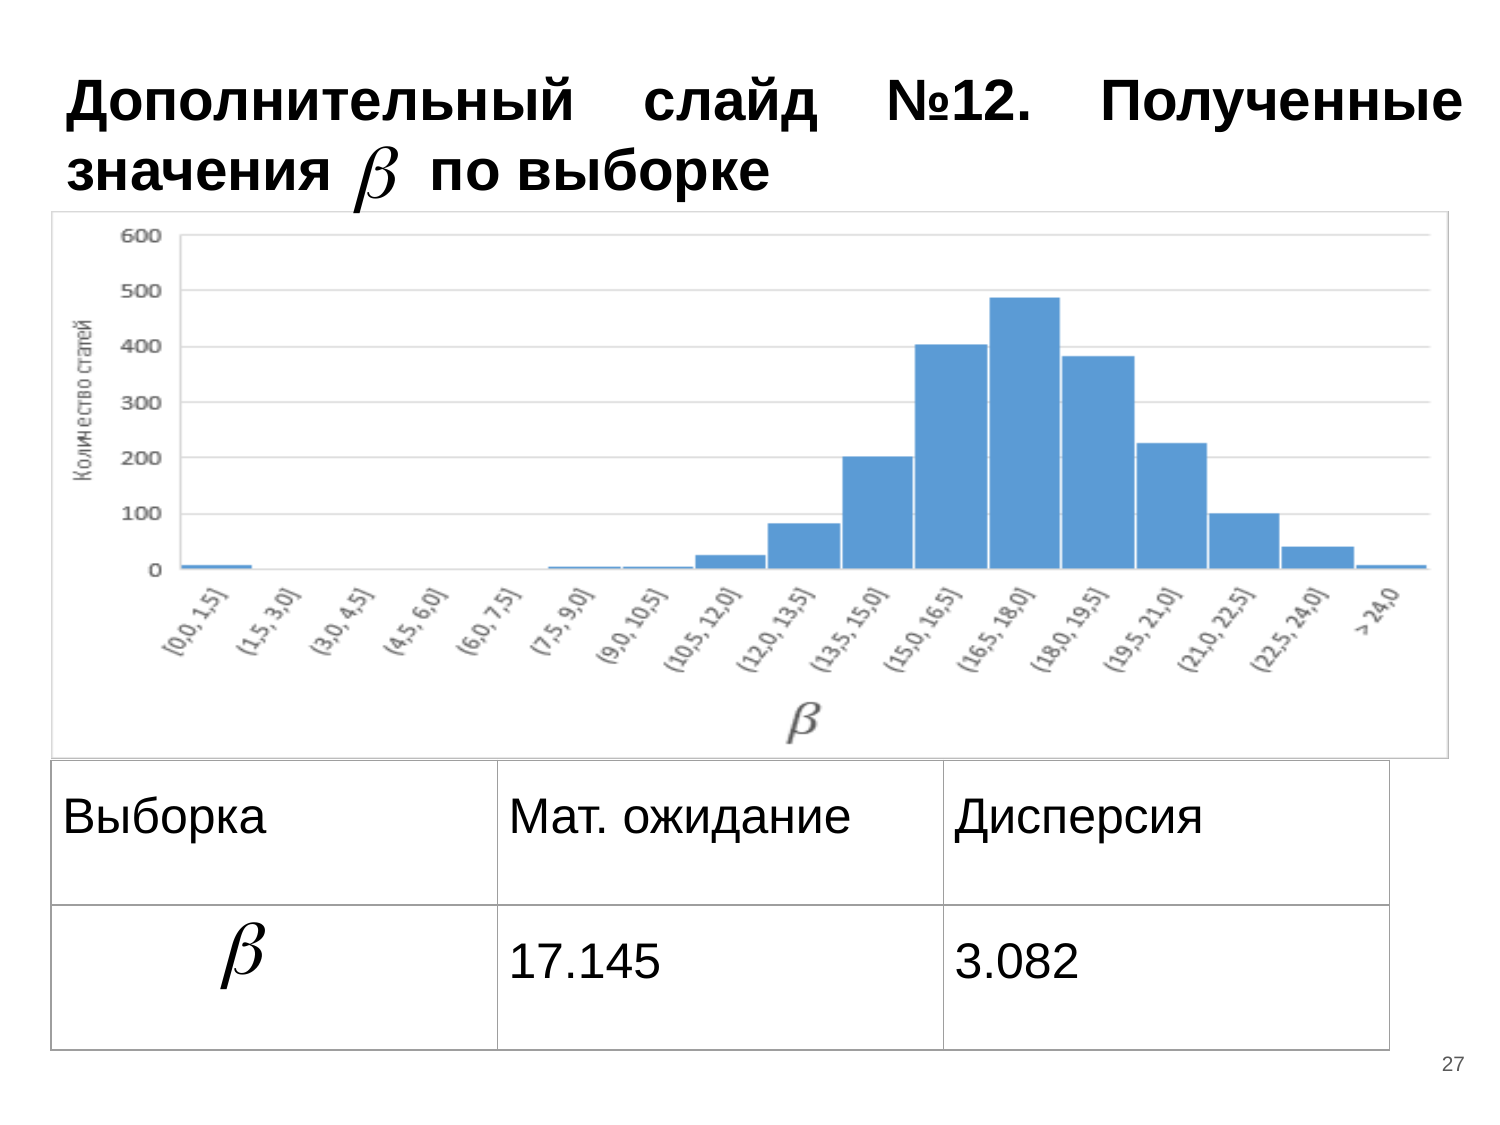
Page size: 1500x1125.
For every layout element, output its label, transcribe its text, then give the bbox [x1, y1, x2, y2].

table_header Мат. ожидание [498, 767, 943, 904]
slide_number 27 [1389, 1019, 1480, 1106]
picture [50, 210, 1450, 760]
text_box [339, 128, 417, 230]
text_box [206, 904, 284, 1006]
table_header Дисперсия [944, 767, 1389, 904]
table_cell 3.082 [944, 906, 1389, 1049]
title Дополнительный слайд №12. Полученные значения по выборке [51, 47, 1480, 212]
table_cell [52, 906, 497, 1049]
table_header Выборка [52, 767, 497, 904]
table_cell 17.145 [498, 906, 943, 1049]
